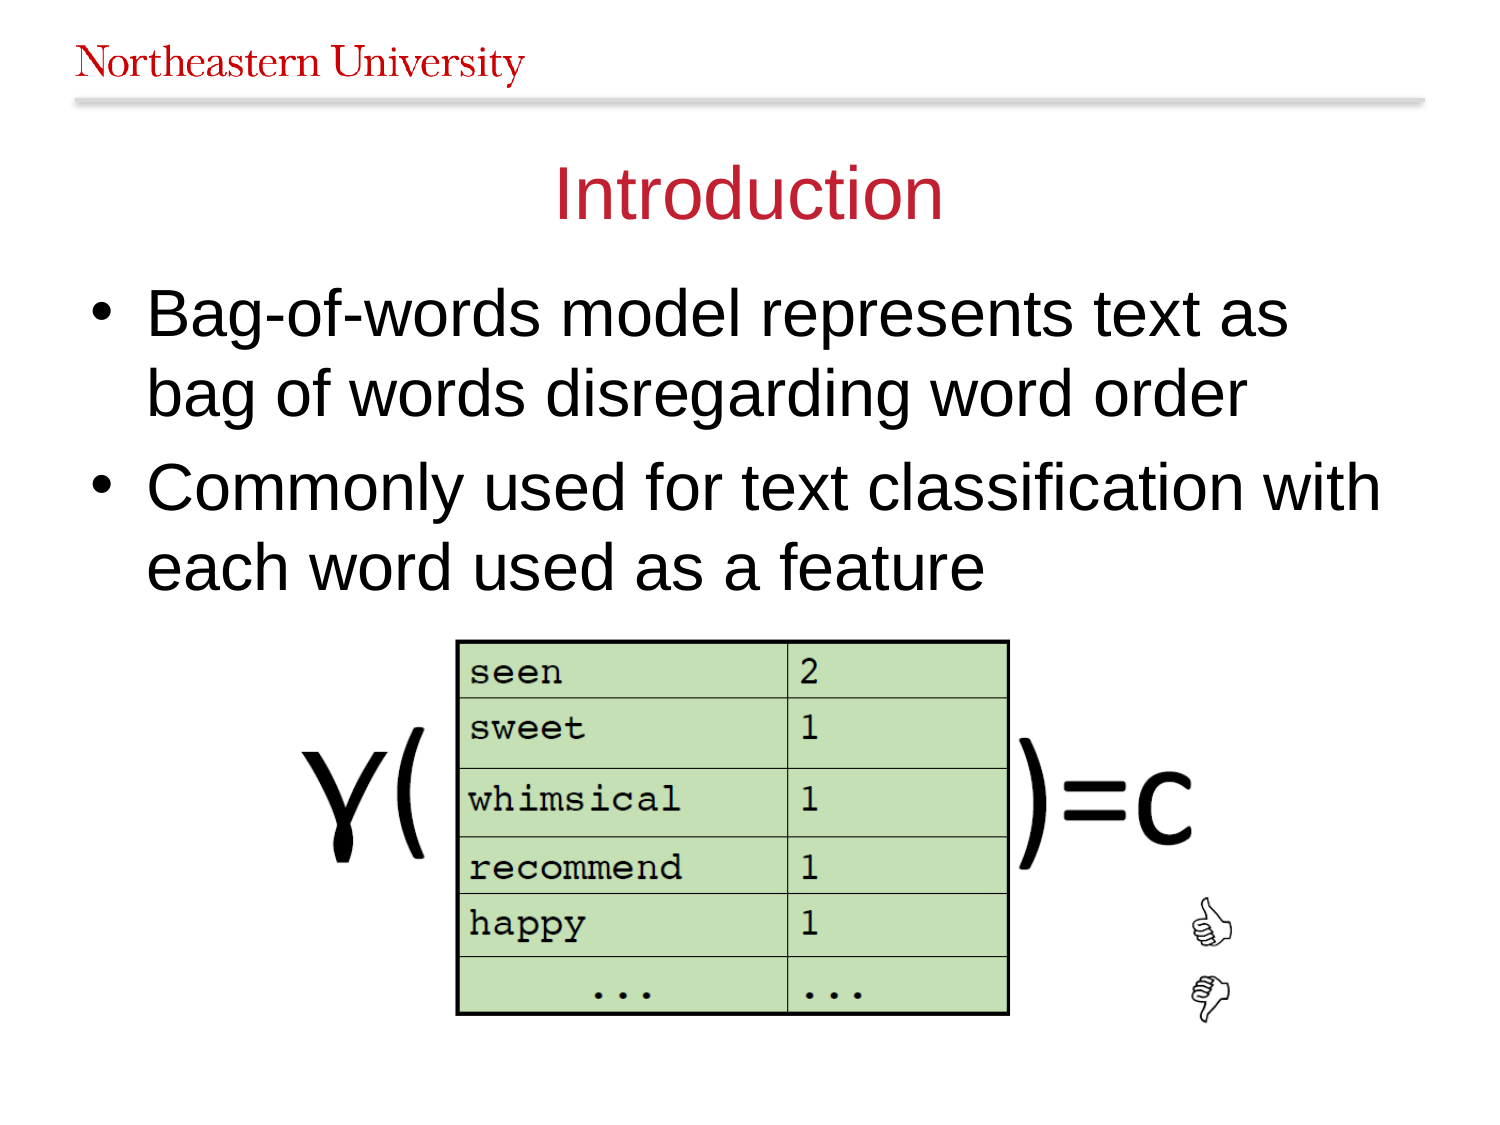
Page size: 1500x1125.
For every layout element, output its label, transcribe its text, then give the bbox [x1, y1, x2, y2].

picture [75, 44, 525, 88]
picture [287, 599, 1251, 1063]
list Bag-of-words model represents text as bag of words disregarding word order Commonly used for text classification with each word used as a feature [75, 263, 1425, 1005]
title Introduction [75, 137, 1425, 263]
